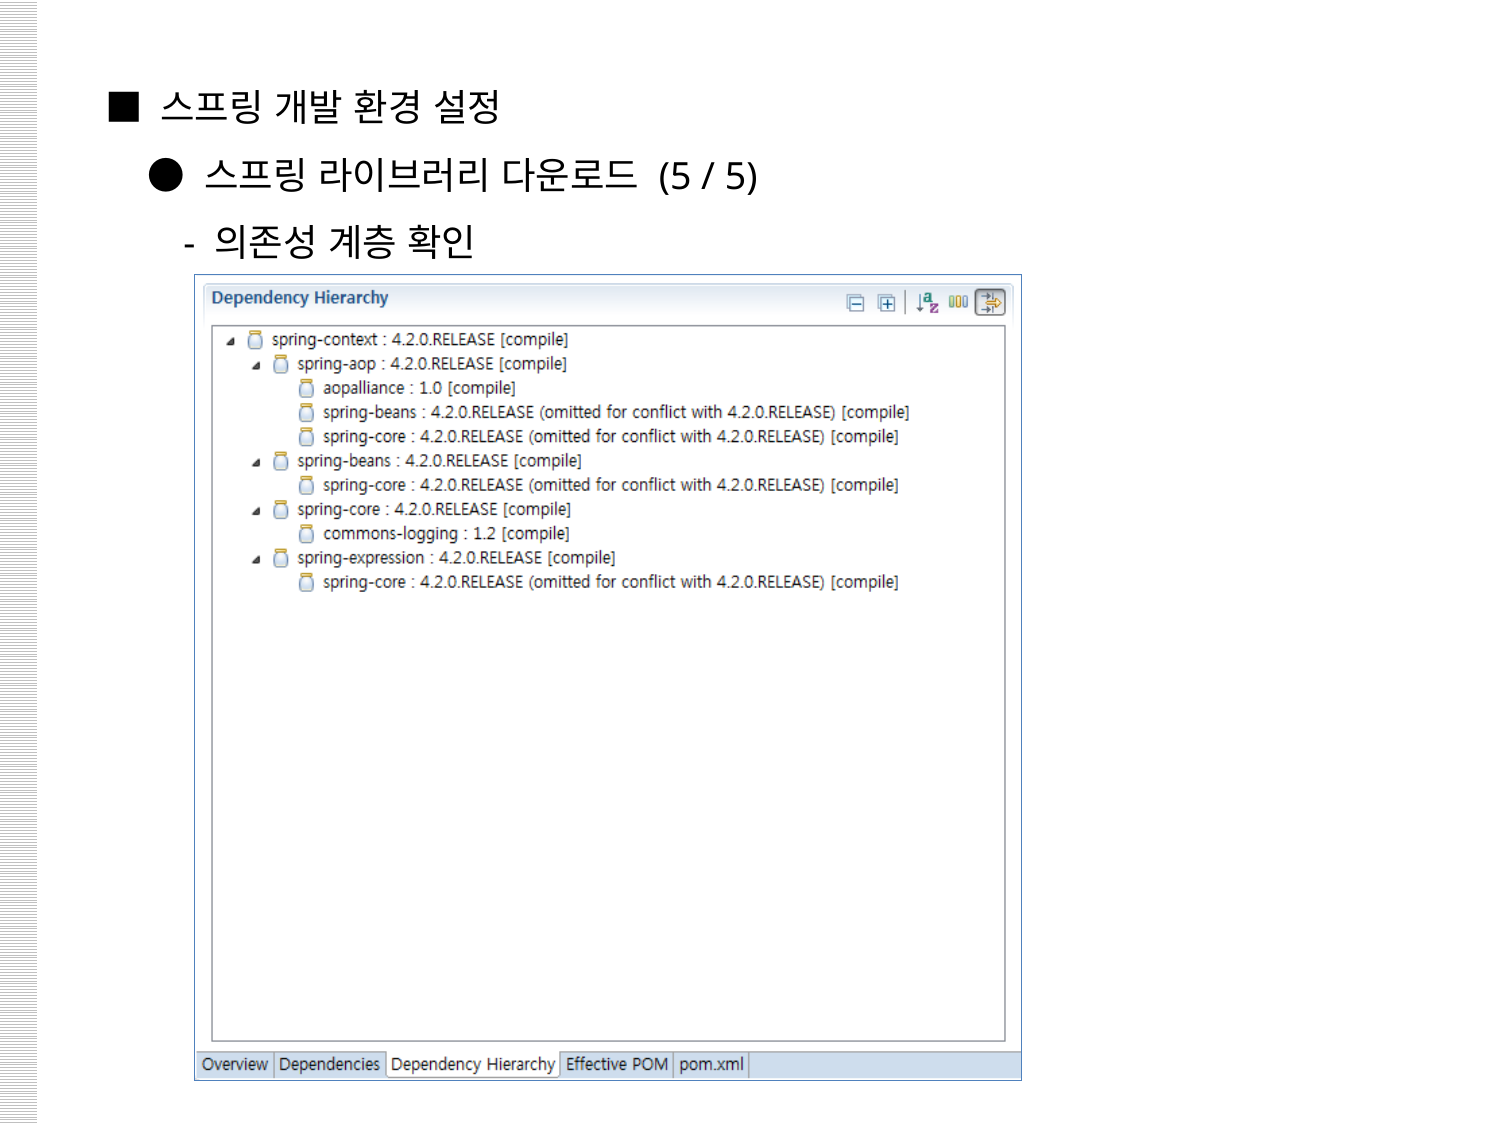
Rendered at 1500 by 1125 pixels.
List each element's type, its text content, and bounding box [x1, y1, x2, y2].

text_box ■ 스프링 개발 환경 설정 ● 스프링 라이브러리 다운로드 (5 / 5) - 의존성 계층 확인 [90, 54, 773, 272]
picture [194, 273, 1022, 1082]
